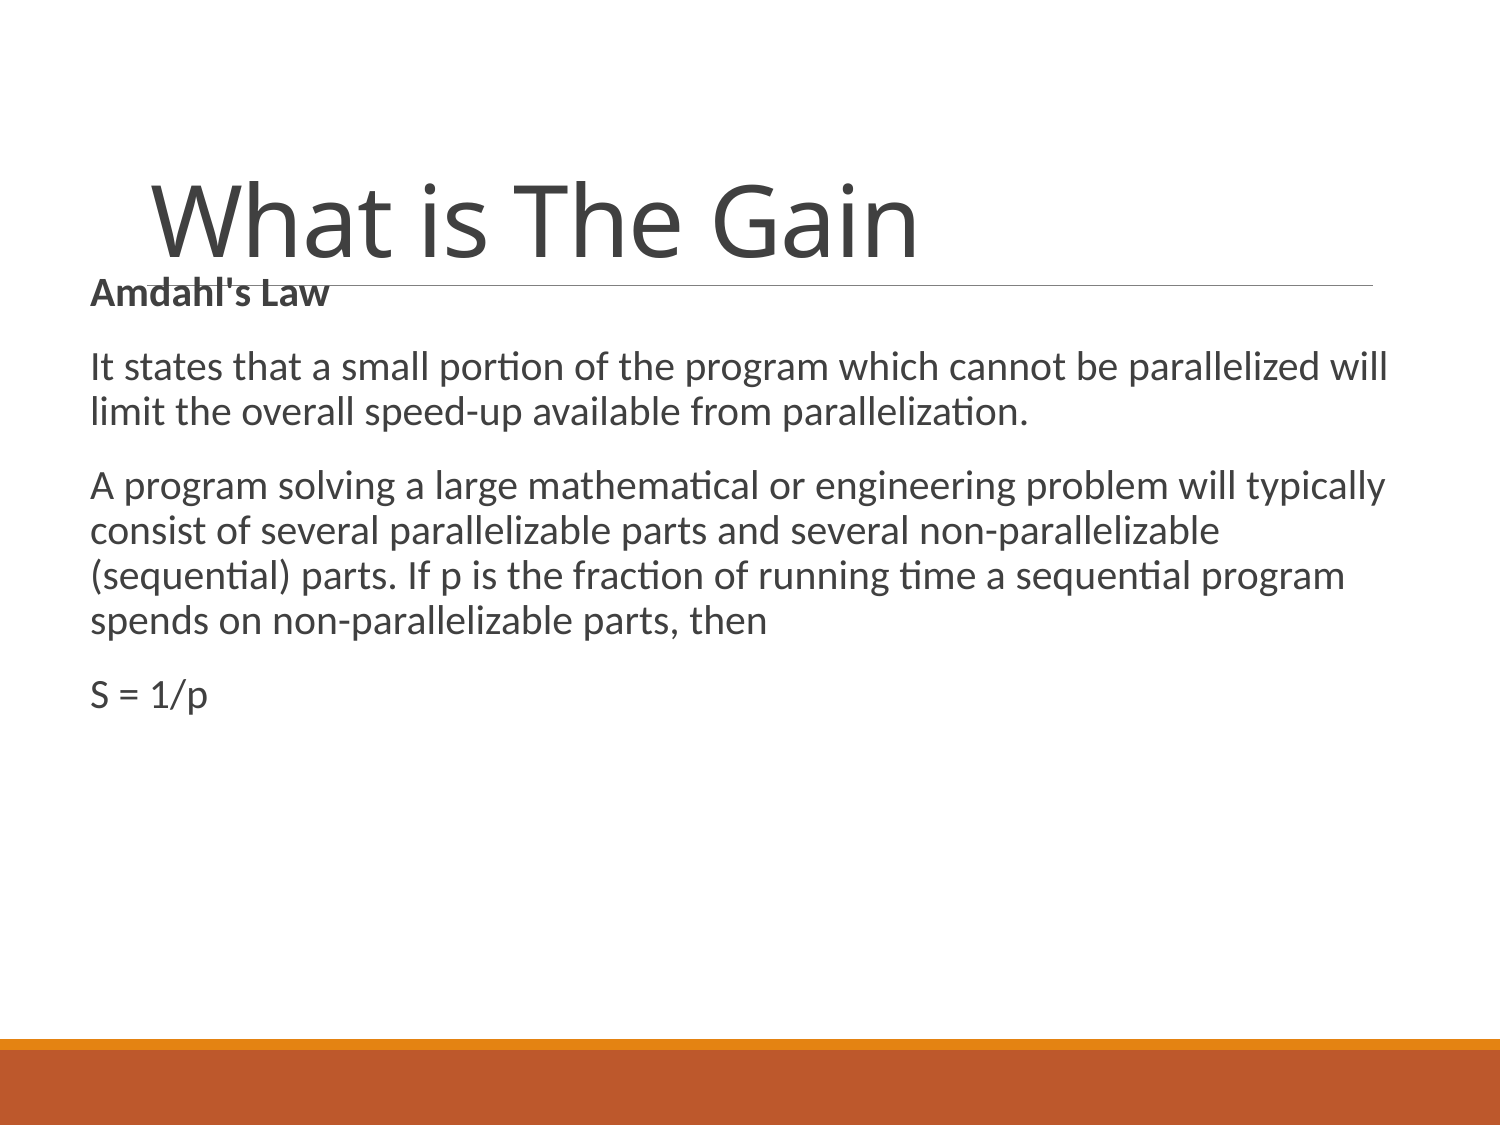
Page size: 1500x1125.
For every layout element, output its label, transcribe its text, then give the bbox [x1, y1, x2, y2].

list Amdahl's Law It states that a small portion of the program which cannot be parallelized will limit the overall speed-up available from parallelization. A program solving a large mathematical or engineering problem will typically consist of several parallelizable parts and several non-parallelizable (sequential) parts. If p is the fraction of running time a sequential program spends on non-parallelizable parts, then S = 1/p [75, 262, 1425, 963]
title What is The Gain [135, 47, 1373, 262]
